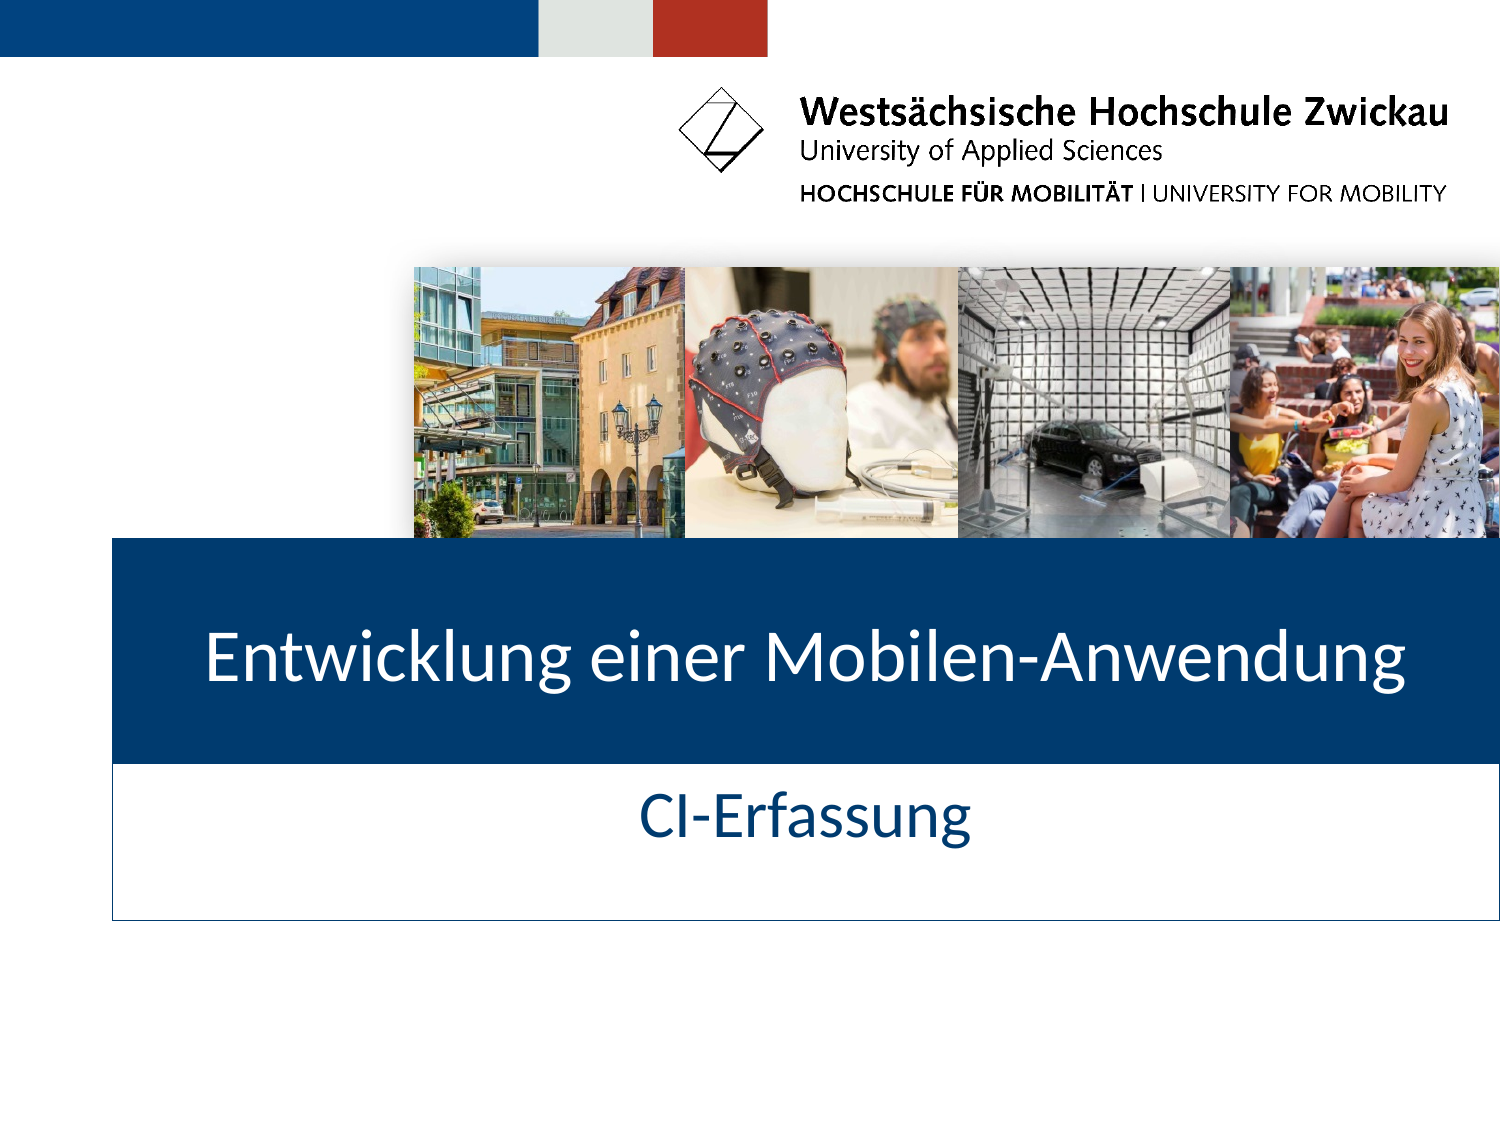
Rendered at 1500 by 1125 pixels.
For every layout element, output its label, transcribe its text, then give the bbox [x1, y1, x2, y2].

subtitle CI-Erfassung [112, 763, 1500, 921]
title Entwicklung einer Mobilen-Anwendung [112, 538, 1500, 763]
picture [0, 0, 1447, 202]
picture [414, 267, 1499, 538]
